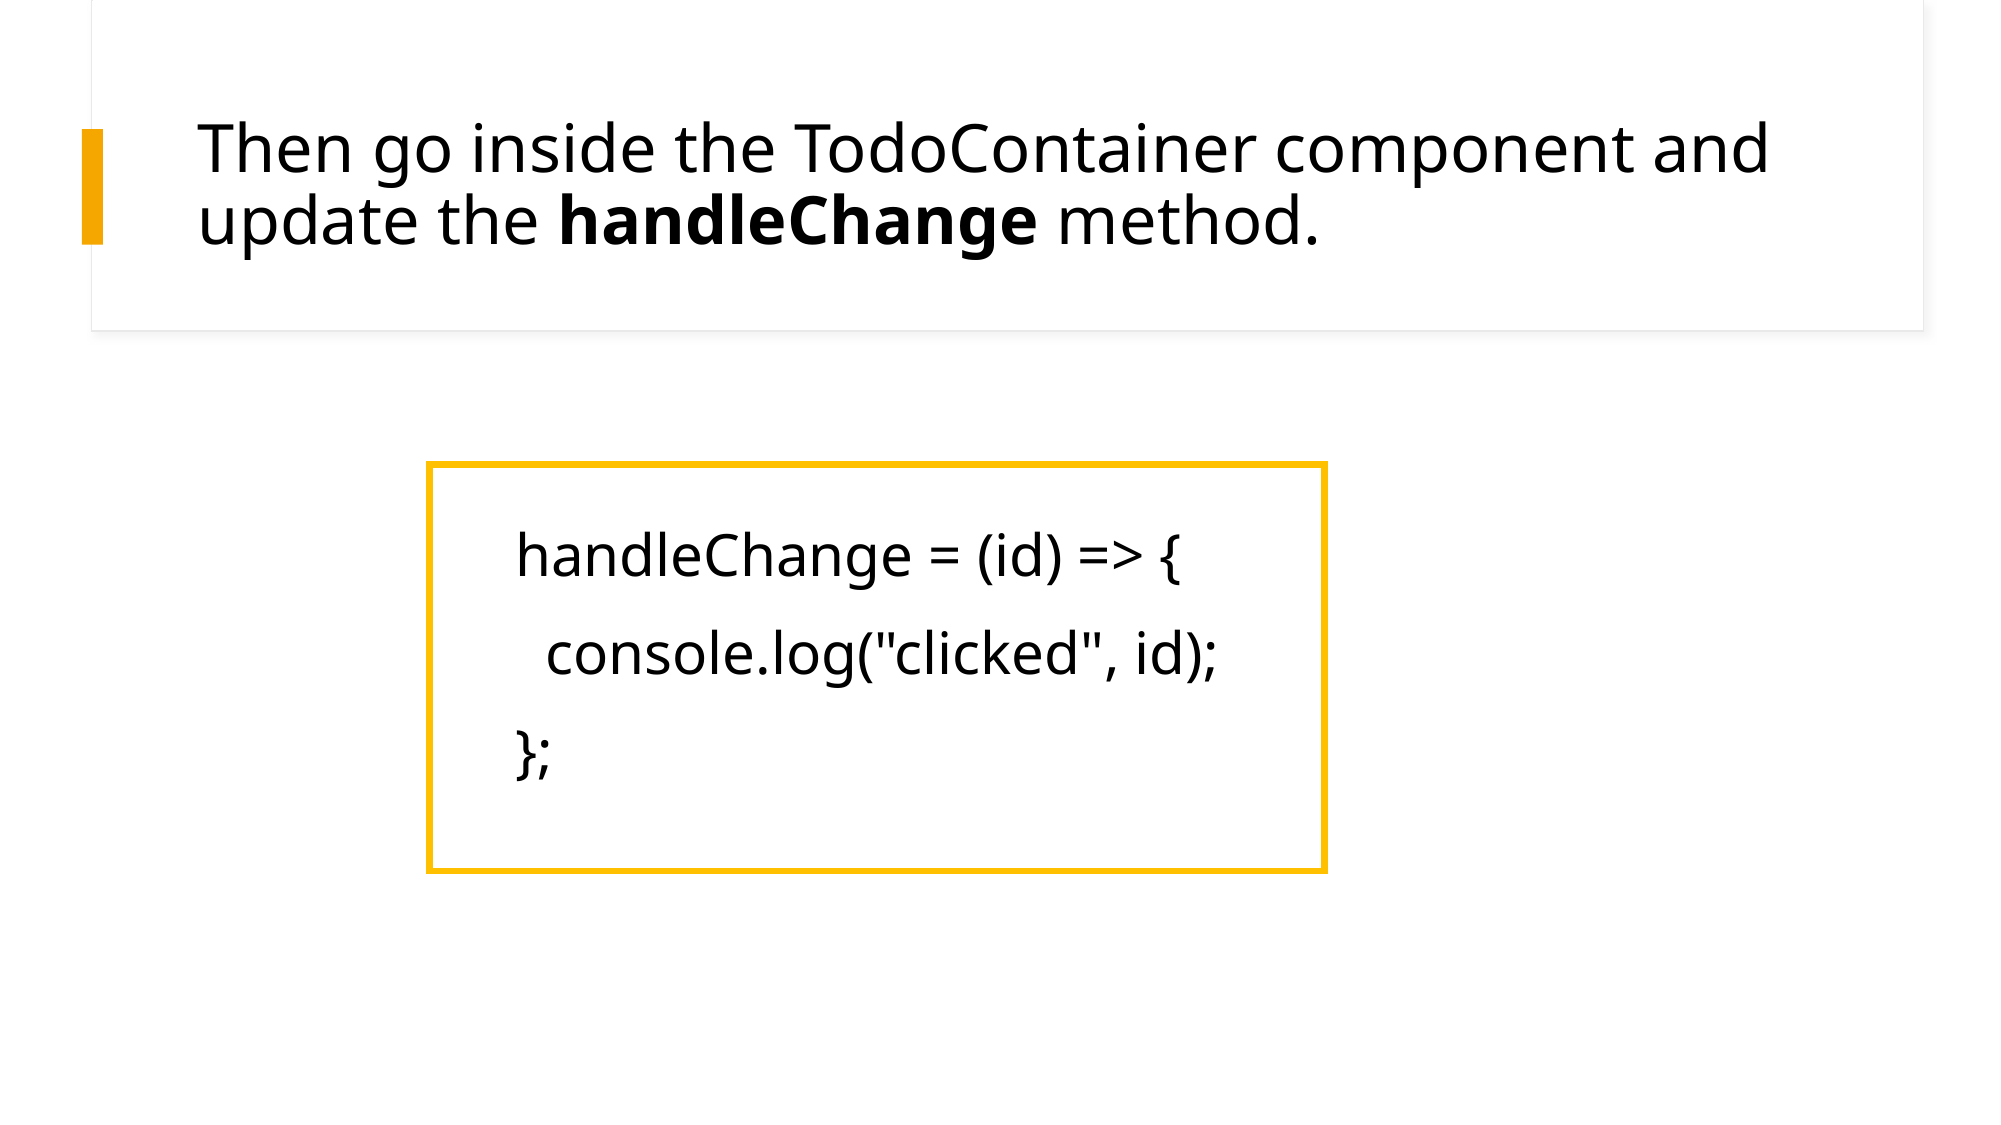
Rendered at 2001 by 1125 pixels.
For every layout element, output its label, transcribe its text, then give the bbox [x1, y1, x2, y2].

title Then go inside the TodoContainer component and update the handleChange method. [183, 90, 1851, 284]
text_box [429, 463, 1325, 872]
